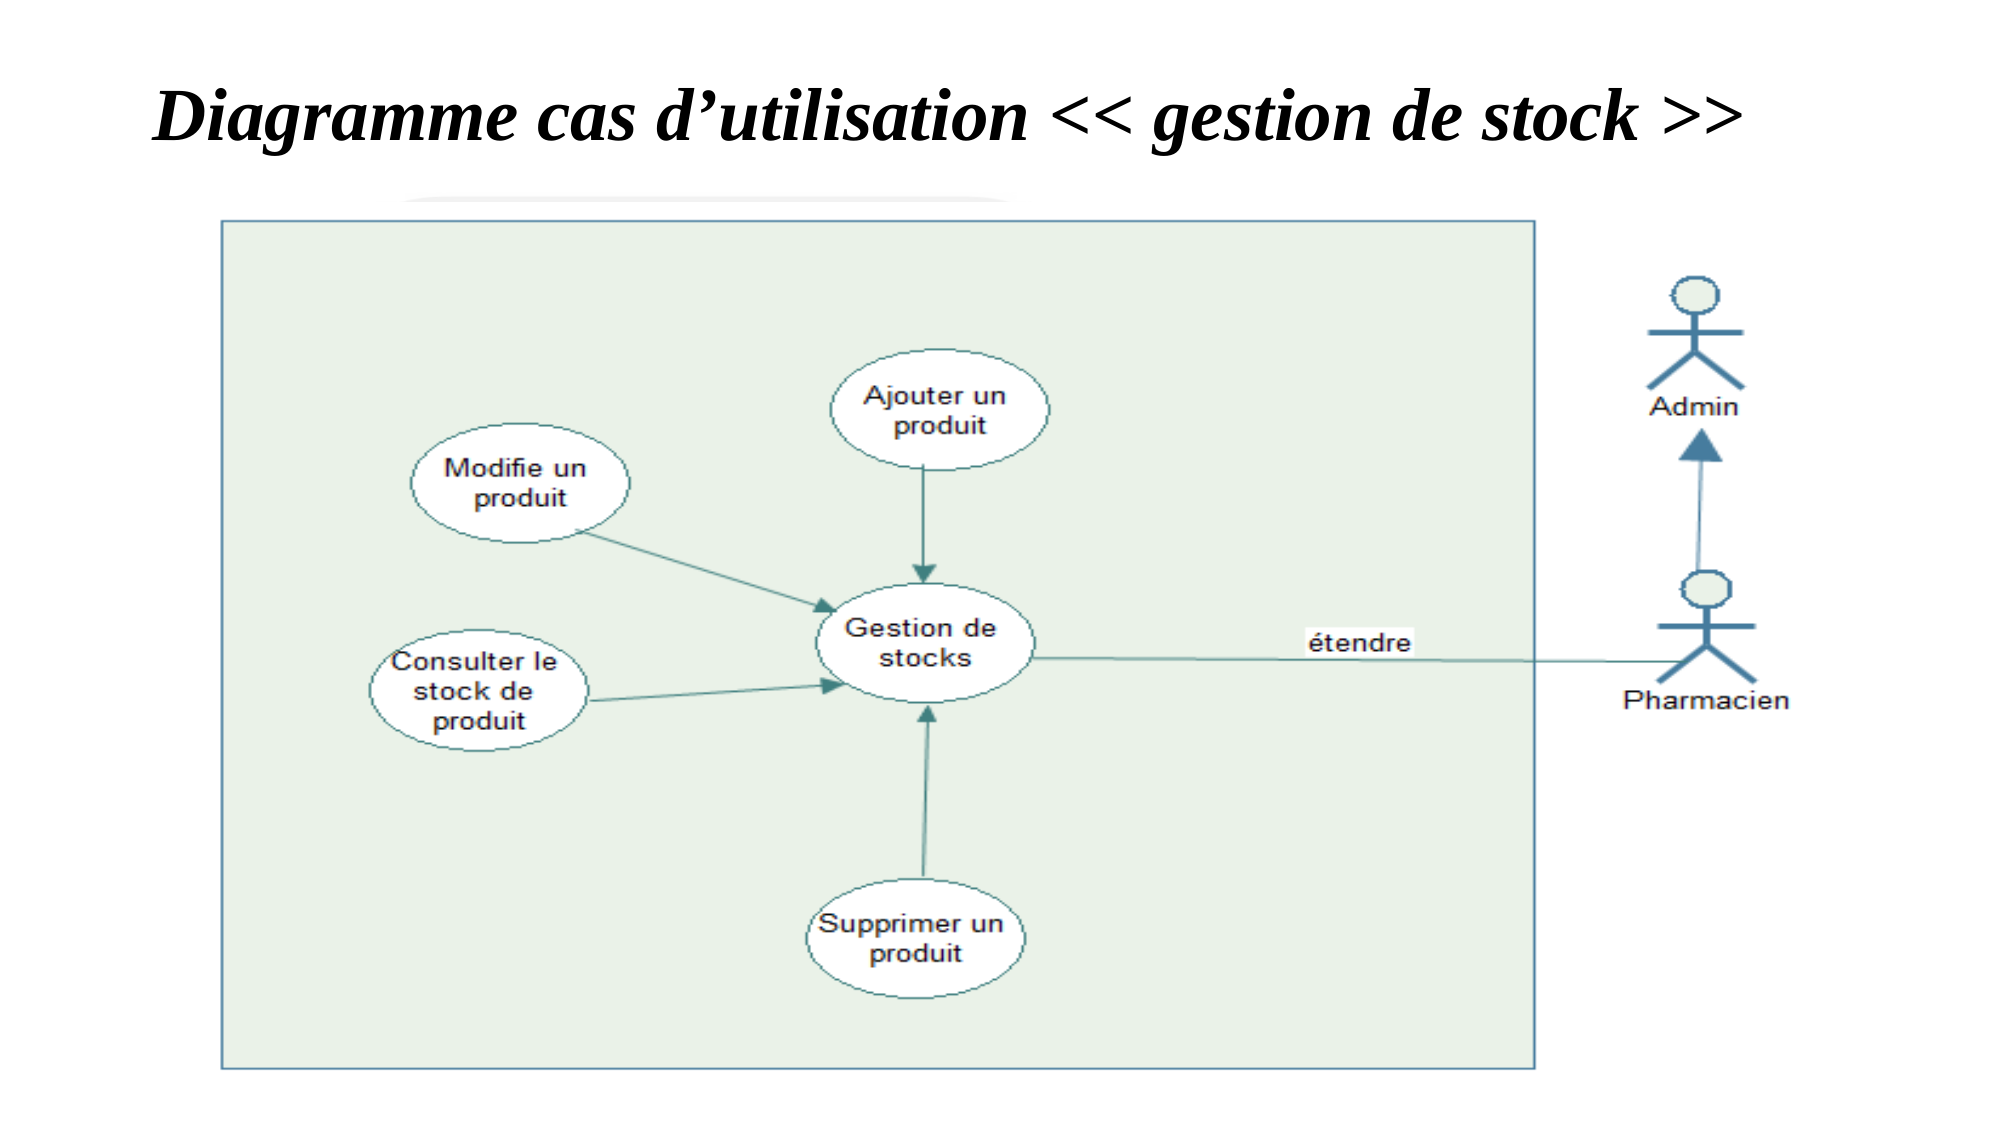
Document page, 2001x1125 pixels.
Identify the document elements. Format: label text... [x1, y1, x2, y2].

title Diagramme cas d’utilisation << gestion de stock >> [137, 30, 1863, 203]
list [173, 202, 1876, 1111]
